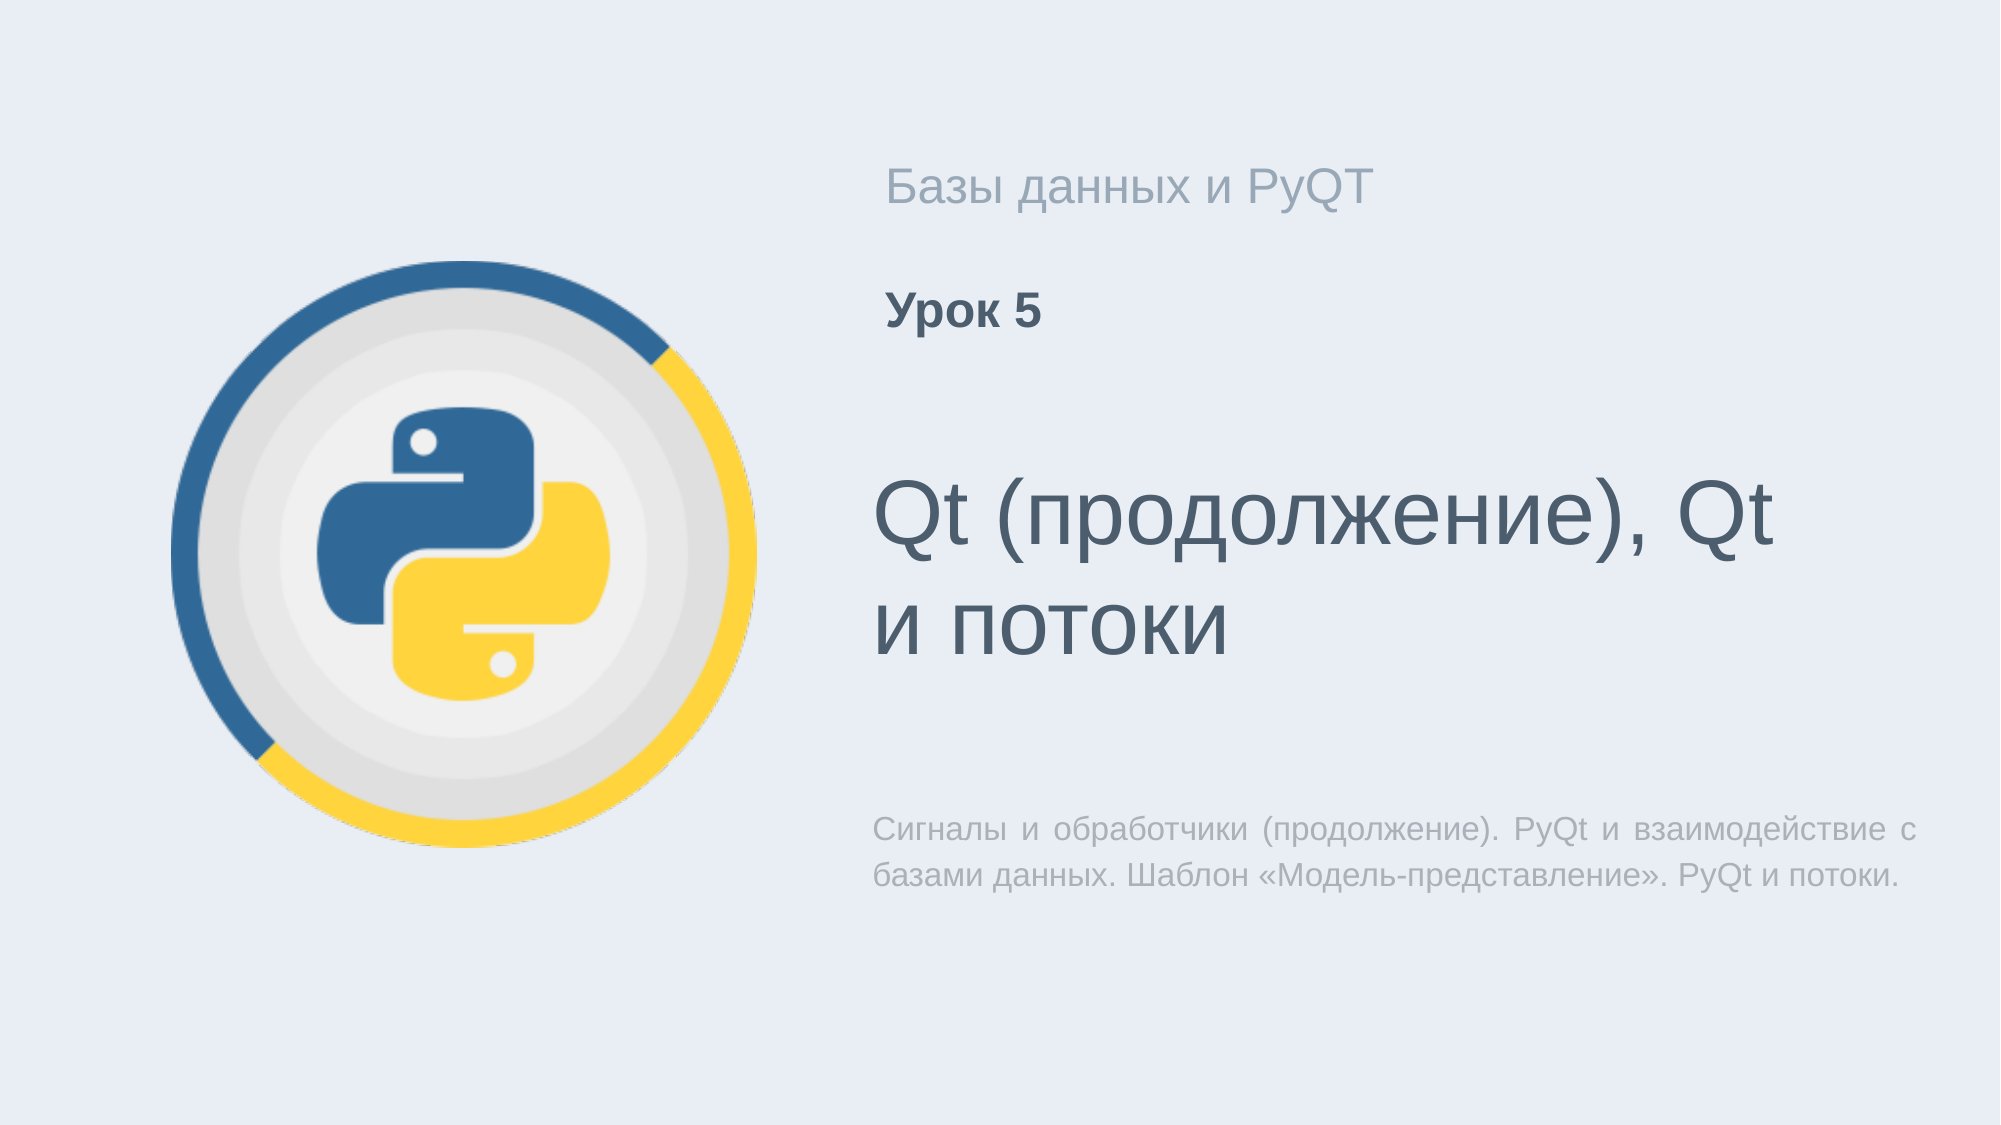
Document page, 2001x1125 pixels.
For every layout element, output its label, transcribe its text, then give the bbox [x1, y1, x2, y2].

title Qt (продолжение), Qt и потоки [857, 373, 1862, 697]
text_box Базы данных и PyQT [870, 125, 1875, 249]
picture [171, 261, 758, 848]
subtitle Сигналы и обработчики (продолжение). PyQt и взаимодействие с базами данных. Шаблон «Модель-представление». PyQt и потоки. [857, 697, 1934, 998]
text_box Урок 5 [870, 249, 1875, 374]
